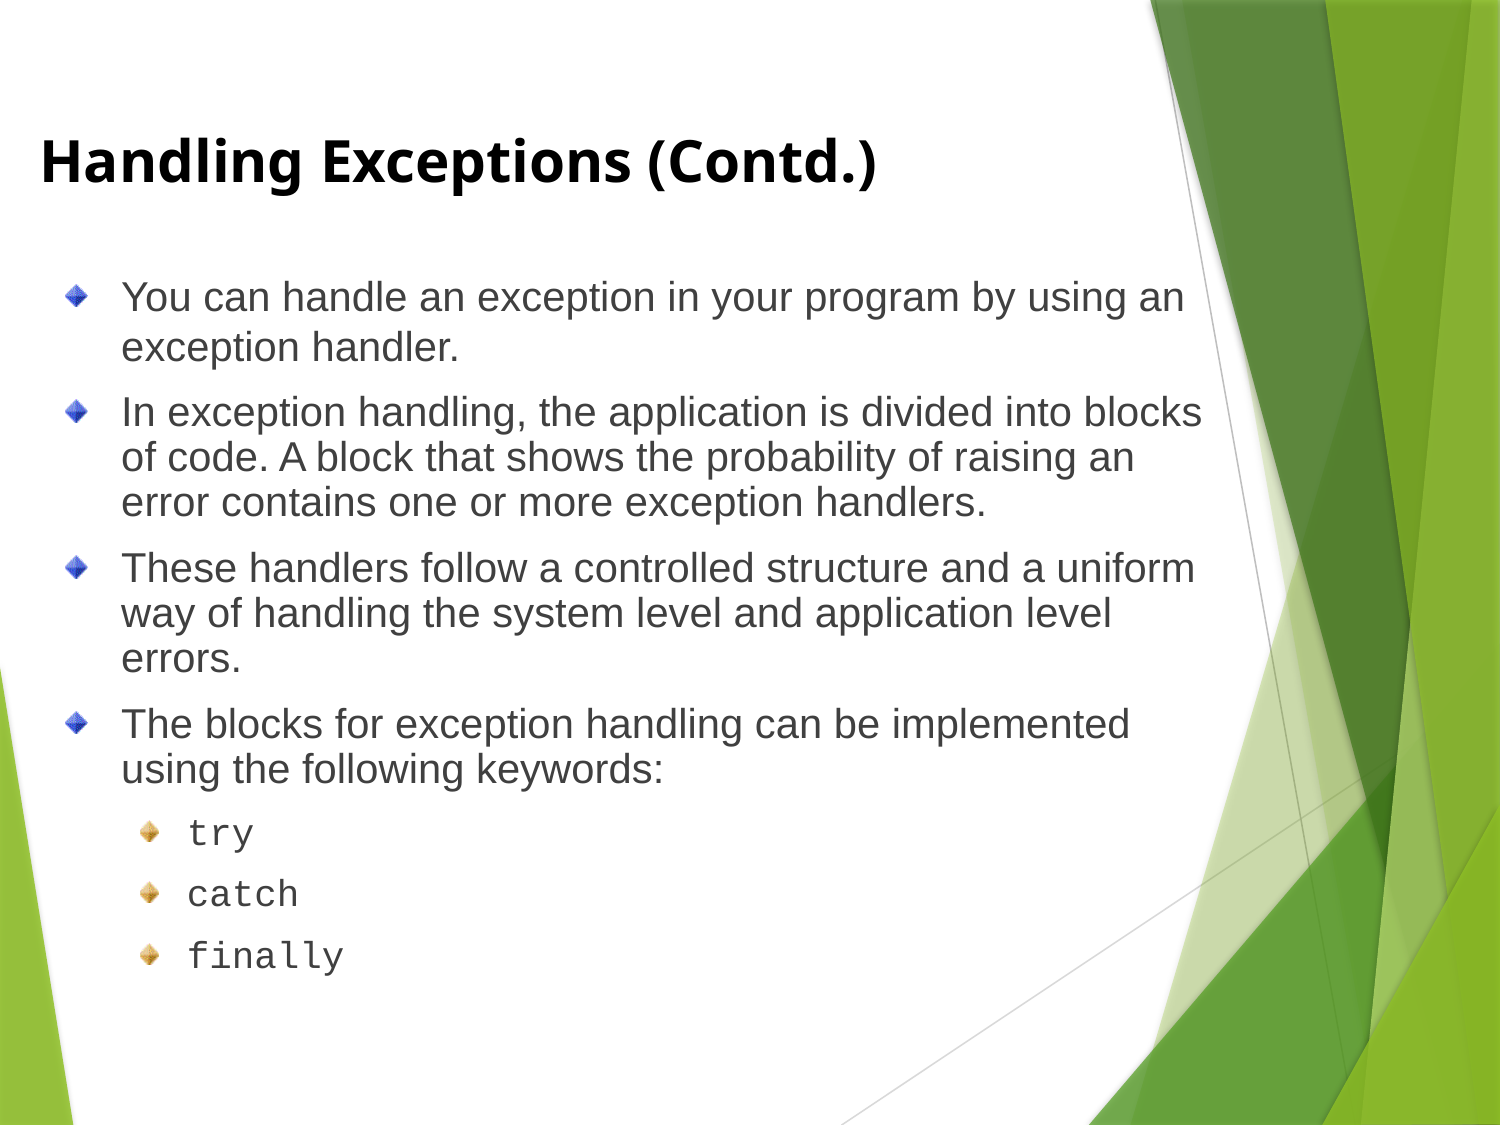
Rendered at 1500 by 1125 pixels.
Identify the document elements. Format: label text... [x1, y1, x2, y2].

text_box Handling Exceptions (Contd.) [24, 116, 1150, 202]
picture [65, 710, 88, 734]
picture [140, 943, 159, 965]
picture [65, 398, 88, 423]
picture [65, 554, 88, 579]
picture [140, 820, 159, 842]
picture [140, 881, 159, 903]
list You can handle an exception in your program by using an exception handler. In exception handling, the application is divided into blocks of code. A block that shows the probability of raising an error contains one or more exception handlers. These handlers follow a controlled structure and a uniform way of handling the system level and application level errors. The blocks for exception handling can be implemented using the following keywords: try catch finally [50, 262, 1250, 1012]
picture [65, 283, 88, 307]
